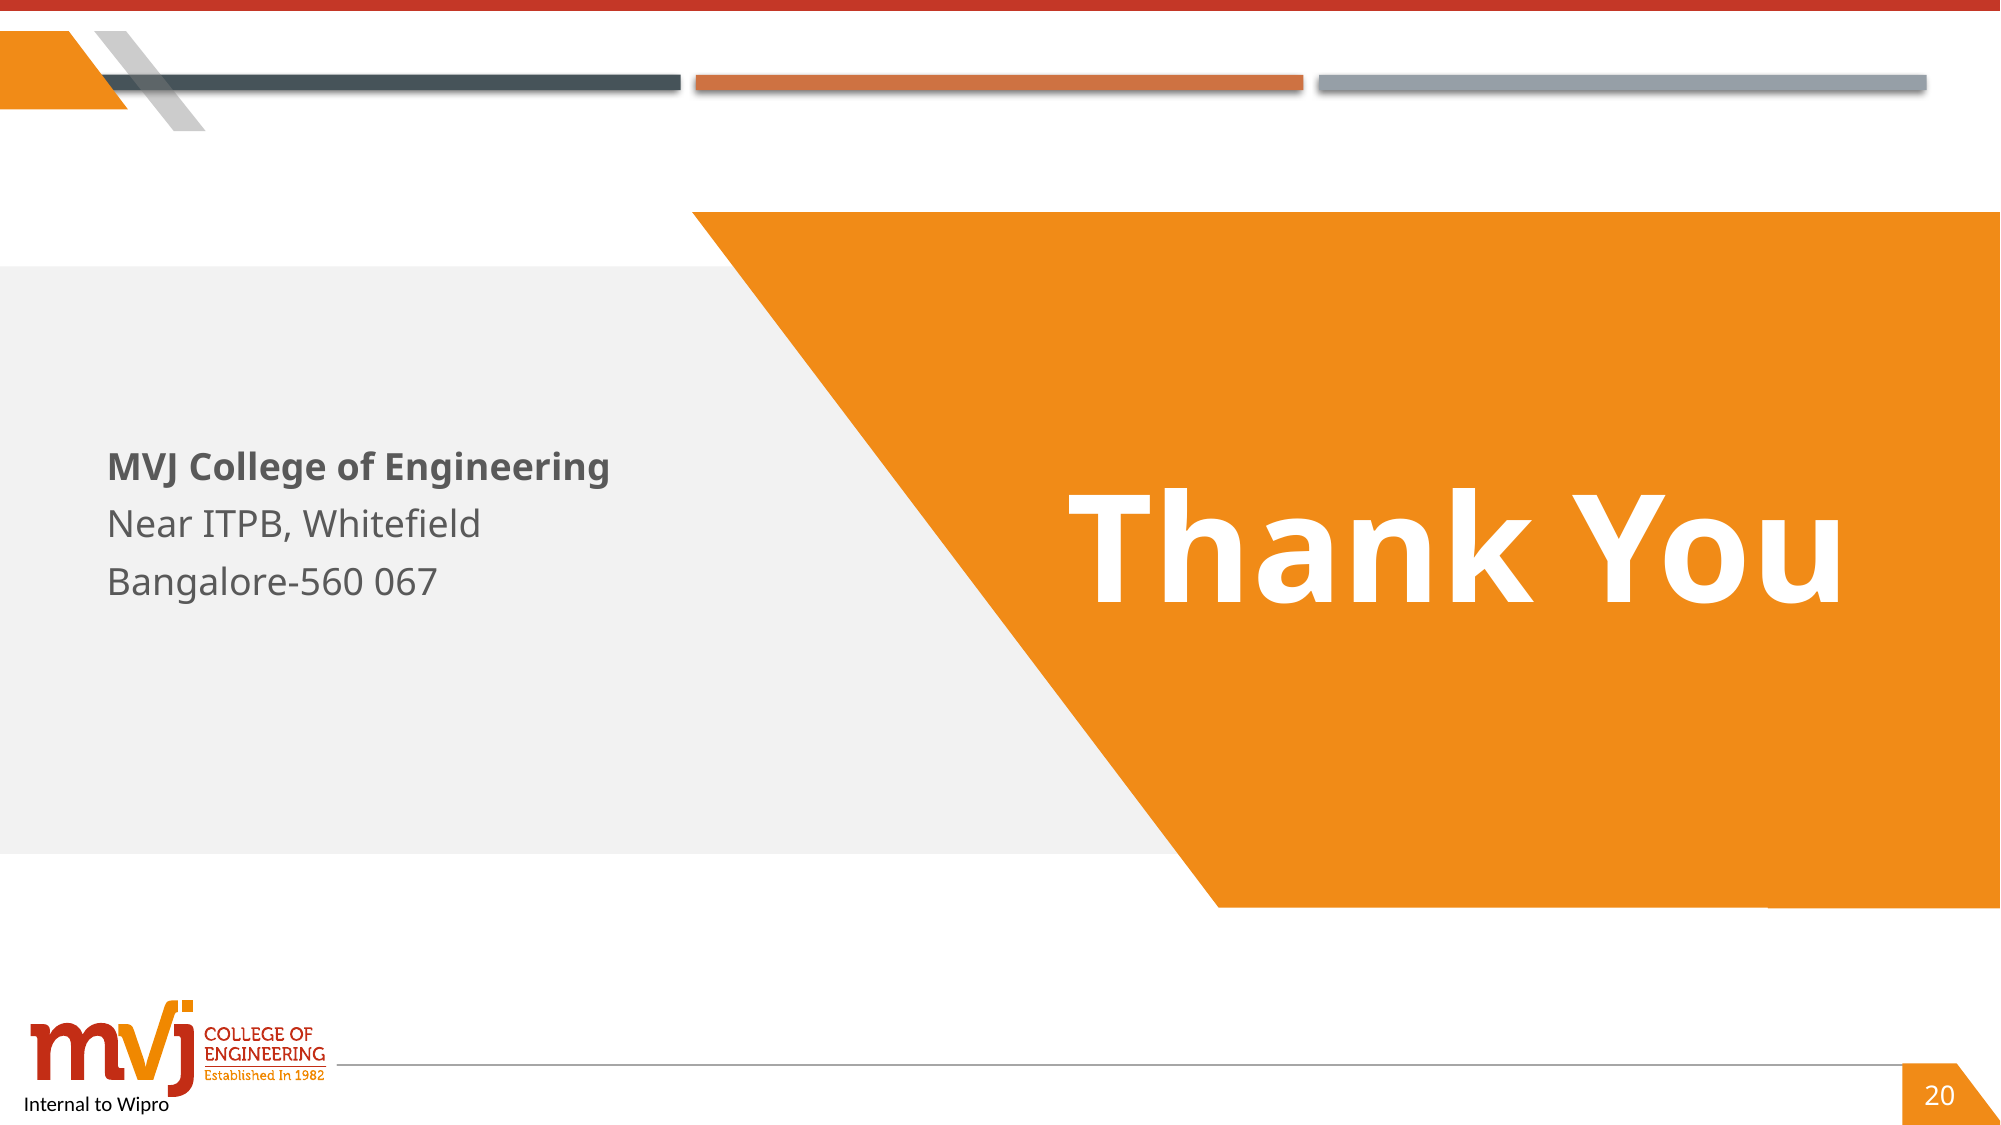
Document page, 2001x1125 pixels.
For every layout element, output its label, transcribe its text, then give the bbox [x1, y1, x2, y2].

text_box Thank You [1052, 444, 2000, 640]
text_box [692, 212, 2000, 909]
text_box [0, 266, 1177, 854]
text_box MVJ College of Engineering Near ITPB, Whitefield Bangalore-560 067 [91, 435, 655, 611]
